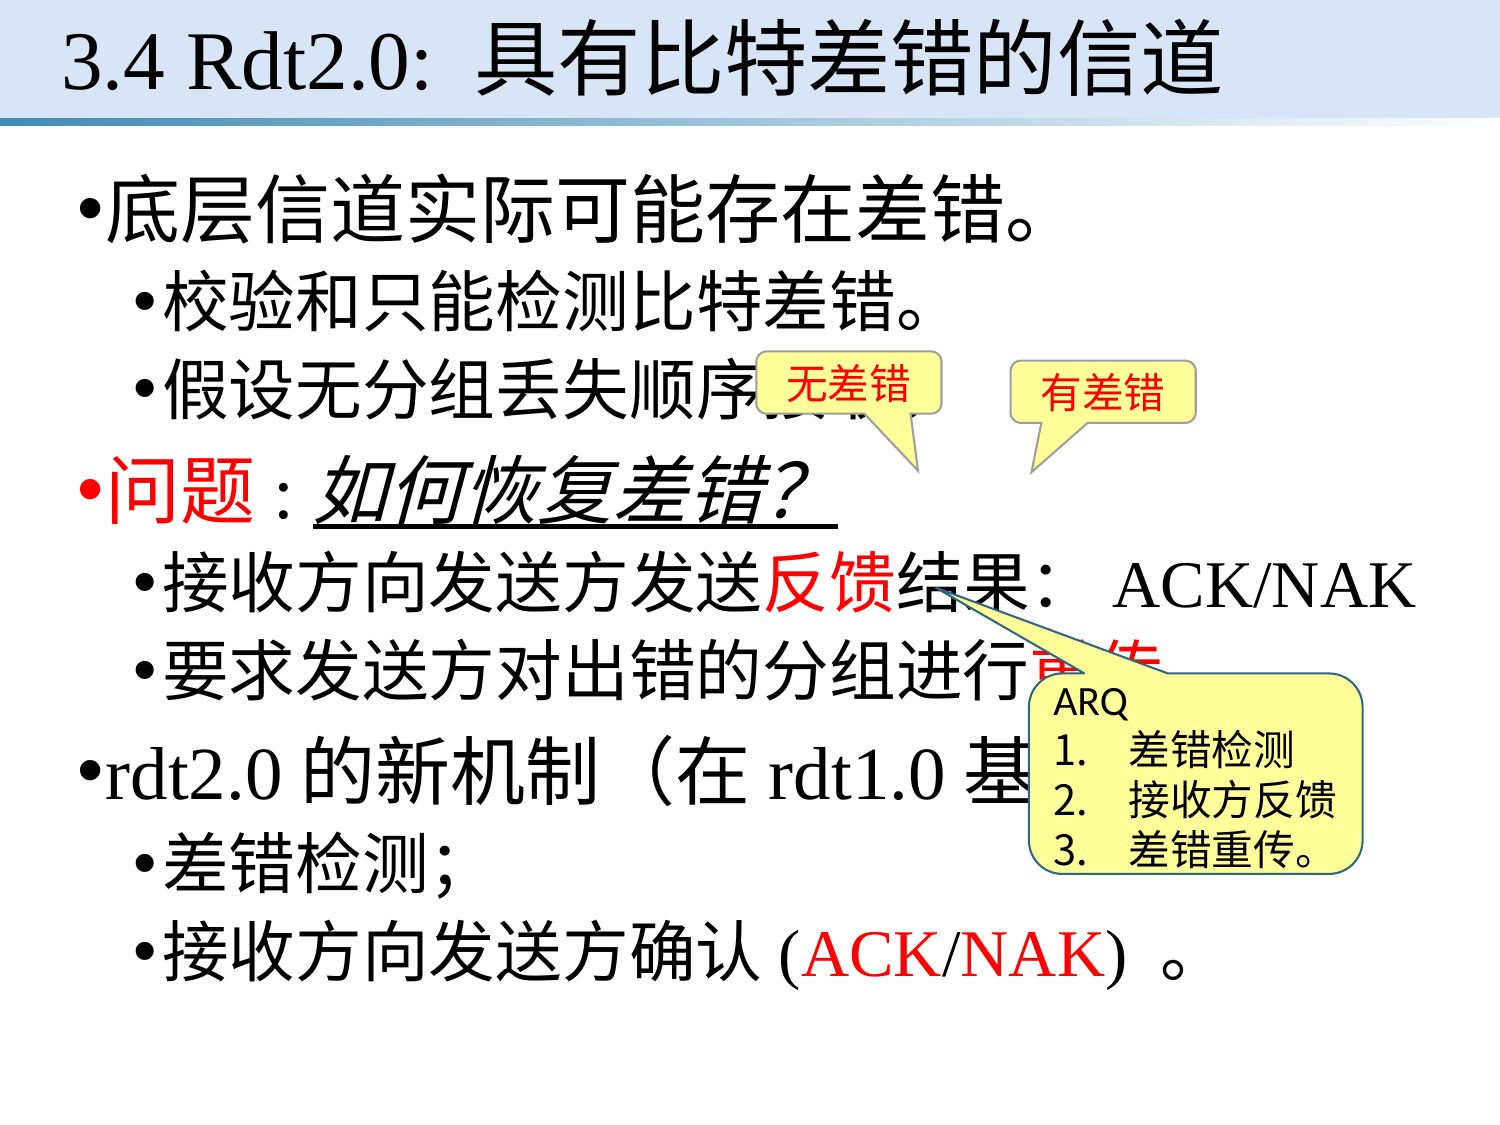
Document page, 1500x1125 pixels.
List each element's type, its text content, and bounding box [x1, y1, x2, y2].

list 底层信道实际可能存在差错。 校验和只能检测比特差错。 假设无分组丢失顺序接收。 问题:如何恢复差错？ 接收方向发送方发送反馈结果：ACK/NAK 要求发送方对出错的分组进行重传。 rdt2.0的新机制（在rdt1.0基础上）： 差错检测； 接收方向发送方确认(ACK/NAK) 。 [62, 154, 1450, 949]
text_box 无差错 [755, 350, 943, 474]
text_box 有差错 [1009, 359, 1197, 476]
title 3.4 Rdt2.0: 具有比特差错的信道 [45, 0, 1450, 125]
text_box ARQ 差错检测 接收方反馈 差错重传。 [935, 586, 1364, 875]
